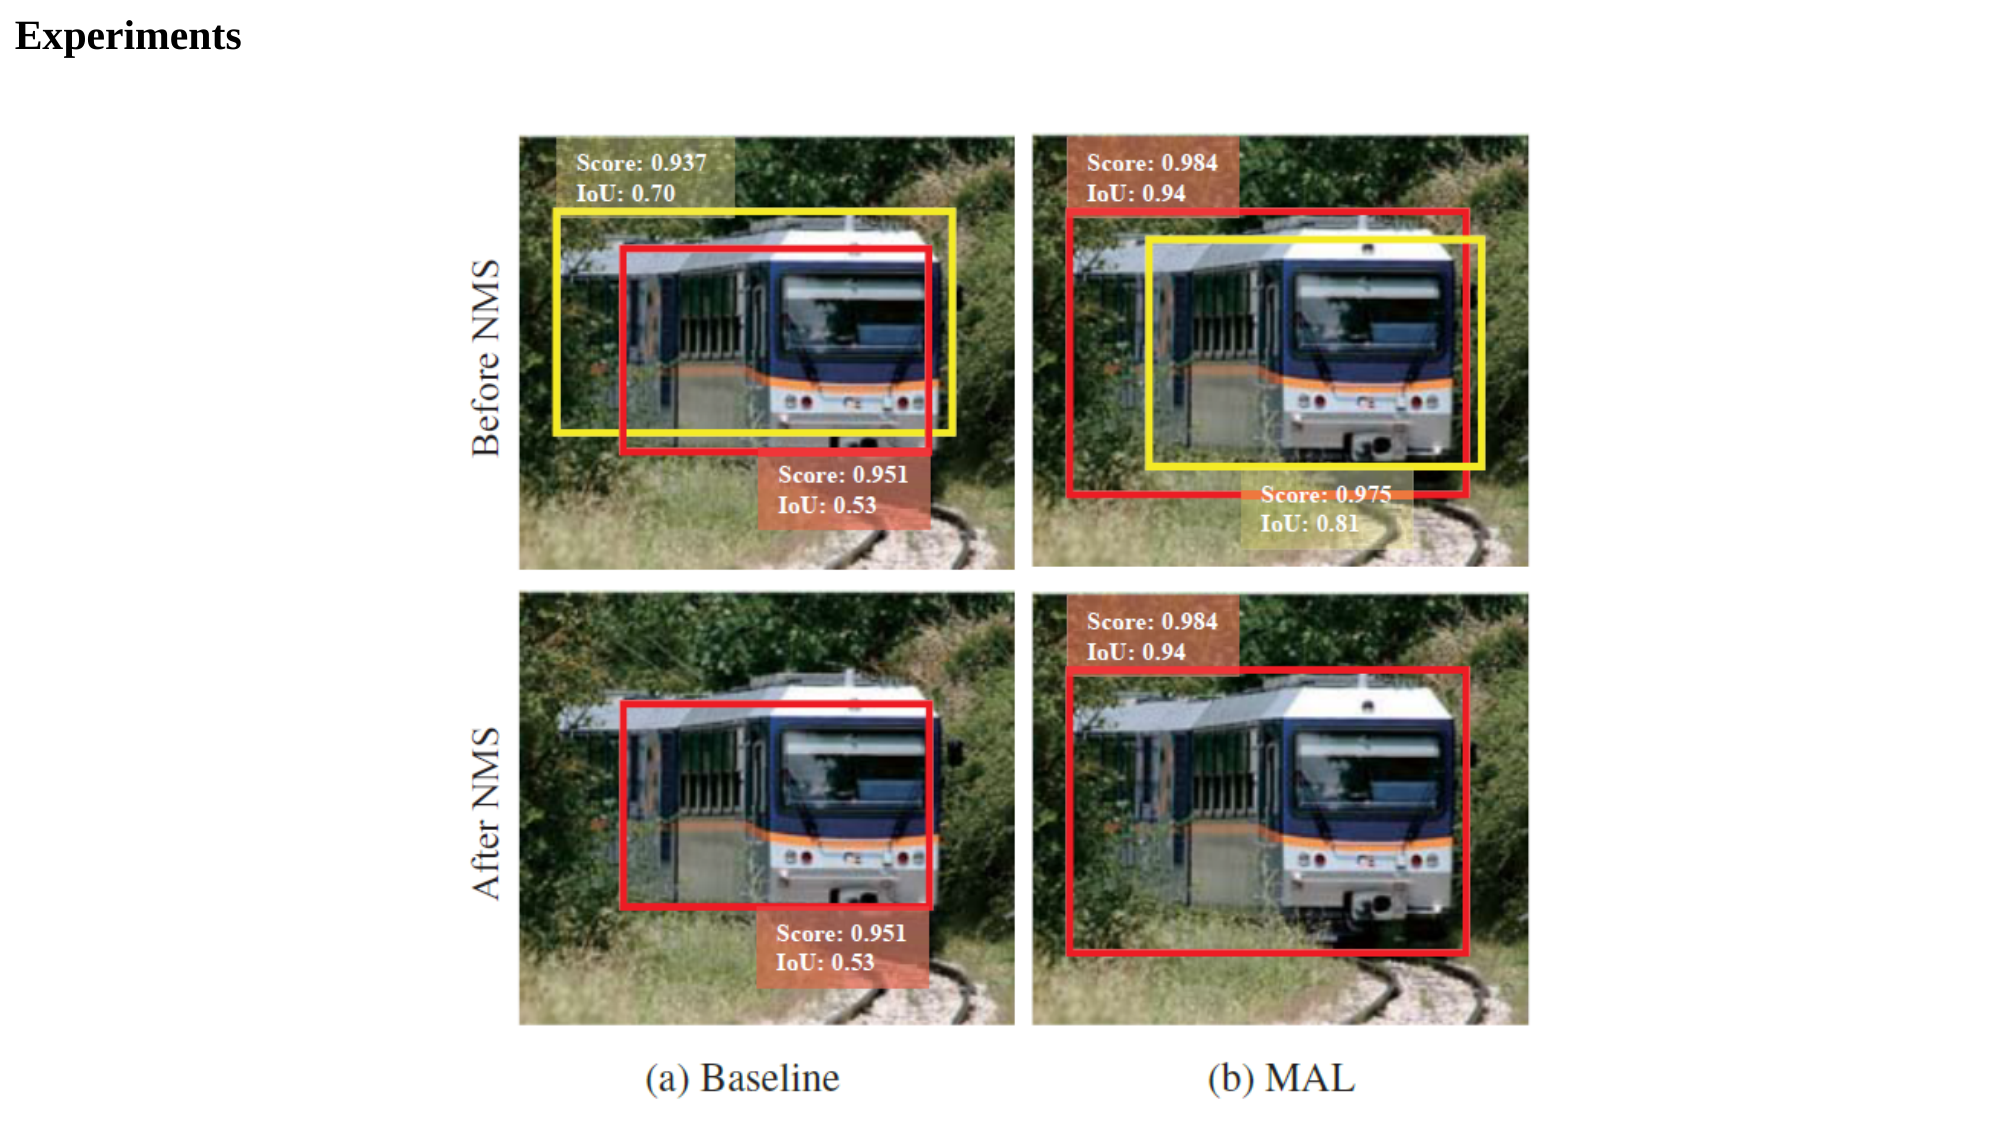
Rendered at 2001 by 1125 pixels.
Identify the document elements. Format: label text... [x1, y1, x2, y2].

text_box Experiments [0, 0, 271, 65]
picture [451, 90, 1576, 1125]
